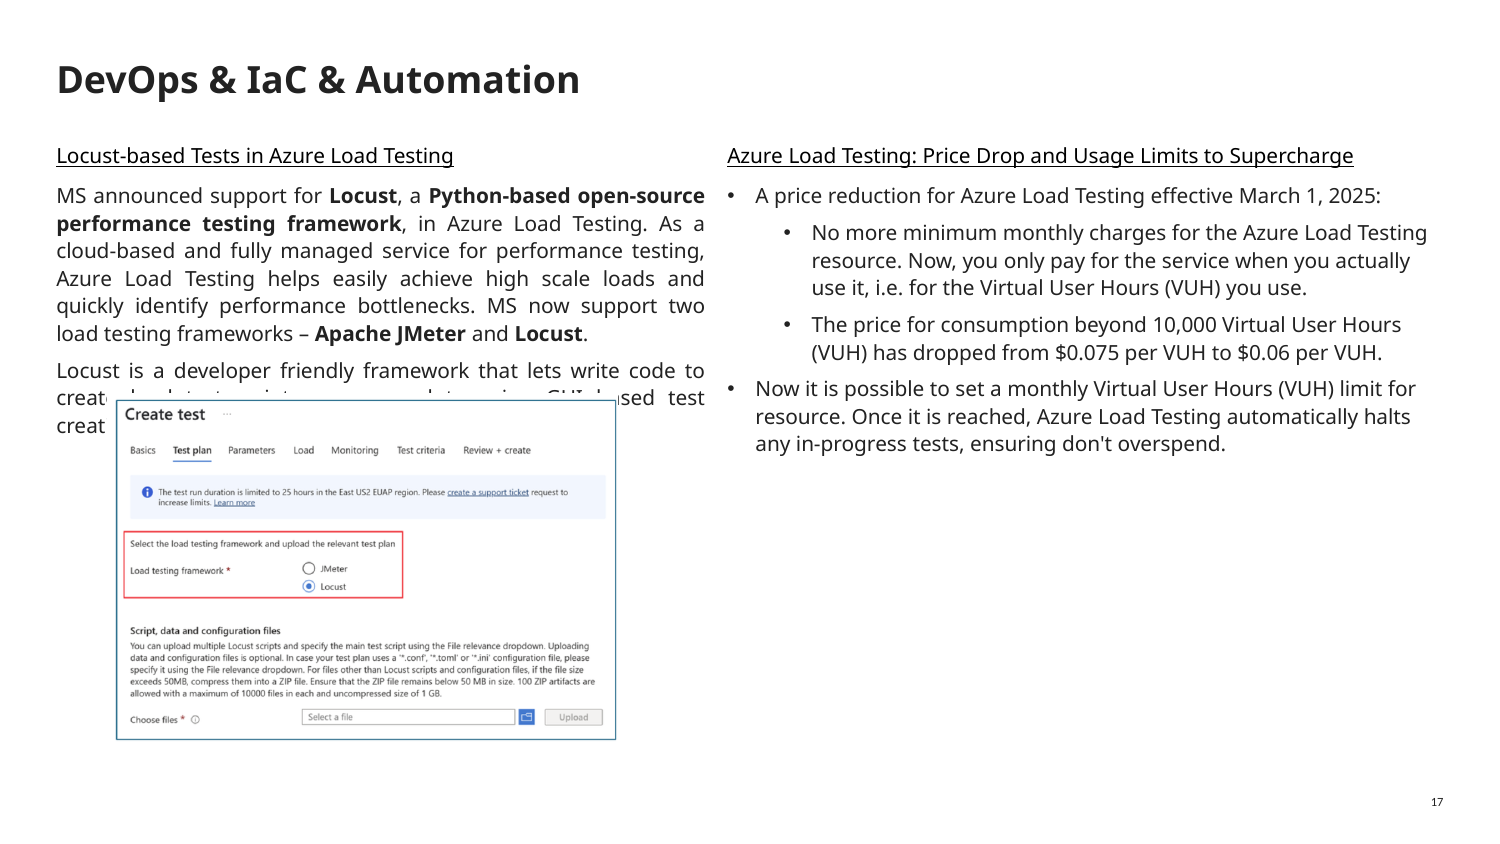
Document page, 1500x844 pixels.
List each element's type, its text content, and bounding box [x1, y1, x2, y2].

picture [107, 393, 618, 742]
title DevOps & IaC & Automation [56, 56, 1444, 113]
list Azure Load Testing: Price Drop and Usage Limits to Supercharge A price reduction for Azure Load Testing effective March 1, 2025: No more minimum monthly charges for the Azure Load Testing resource. Now, you only pay for the service when you actually use it, i.e. for the Virtual User Hours (VUH) you use. The price for consumption beyond 10,000 Virtual User Hours (VUH) has dropped from $0.075 per VUH to $0.06 per VUH. Now it is possible to set a monthly Virtual User Hours (VUH) limit for resource. Once it is reached, Azure Load Testing automatically halts any in-progress tests, ensuring don't overspend. [727, 140, 1444, 760]
list Locust-based Tests in Azure Load Testing MS announced support for Locust, a Python-based open-source performance testing framework, in Azure Load Testing. As a cloud-based and fully managed service for performance testing, Azure Load Testing helps easily achieve high scale loads and quickly identify performance bottlenecks. MS now support two load testing frameworks – Apache JMeter and Locust. Locust is a developer friendly framework that lets write code to create load test scripts as opposed to using GUI based test creation. [56, 140, 706, 403]
